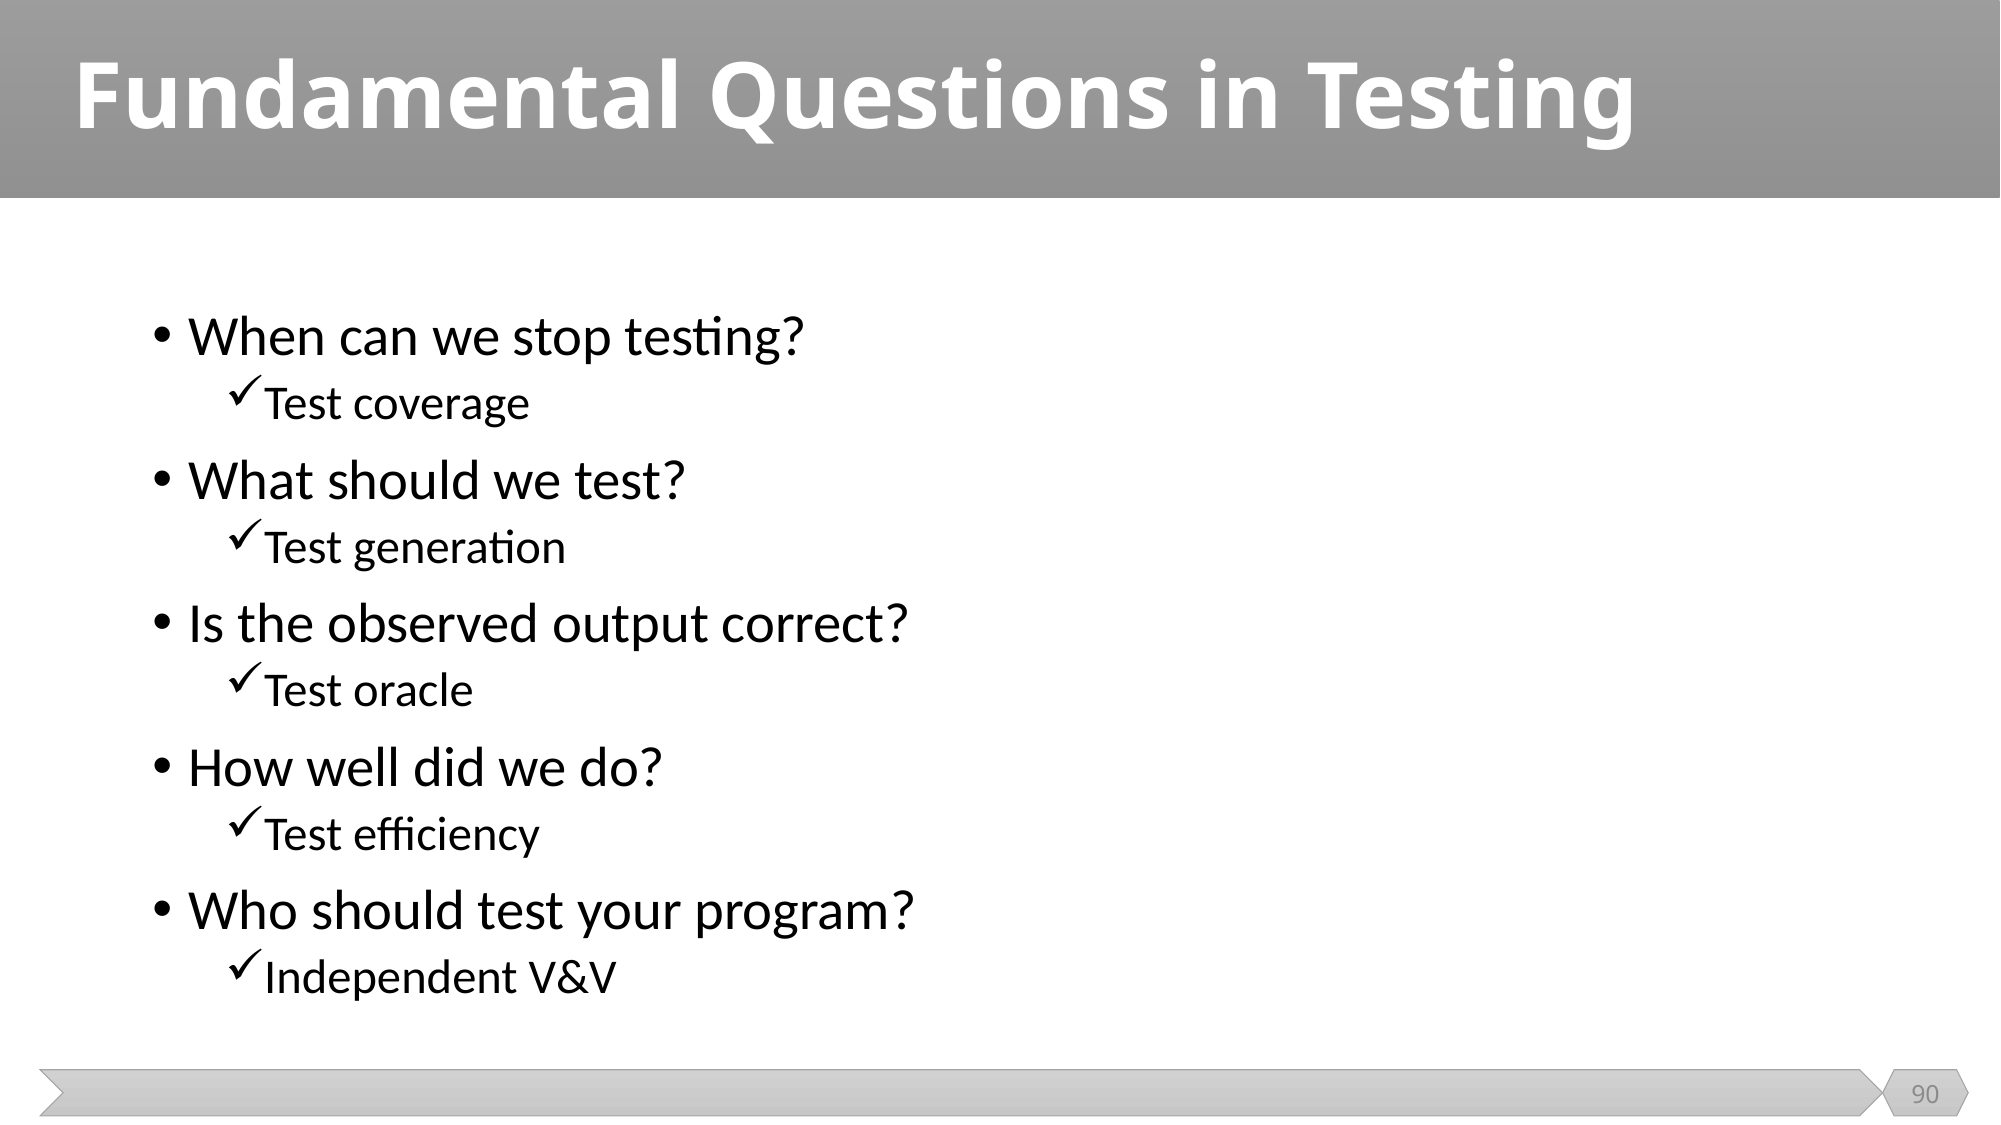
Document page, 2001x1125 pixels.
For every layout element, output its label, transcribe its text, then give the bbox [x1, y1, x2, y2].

title Fundamental Questions in Testing [56, 0, 1969, 199]
slide_number 90 [1882, 1065, 1969, 1125]
list When can we stop testing? Test coverage What should we test? Test generation Is the observed output correct? Test oracle How well did we do? Test efficiency Who should test your program? Independent V&V [137, 299, 1863, 1014]
